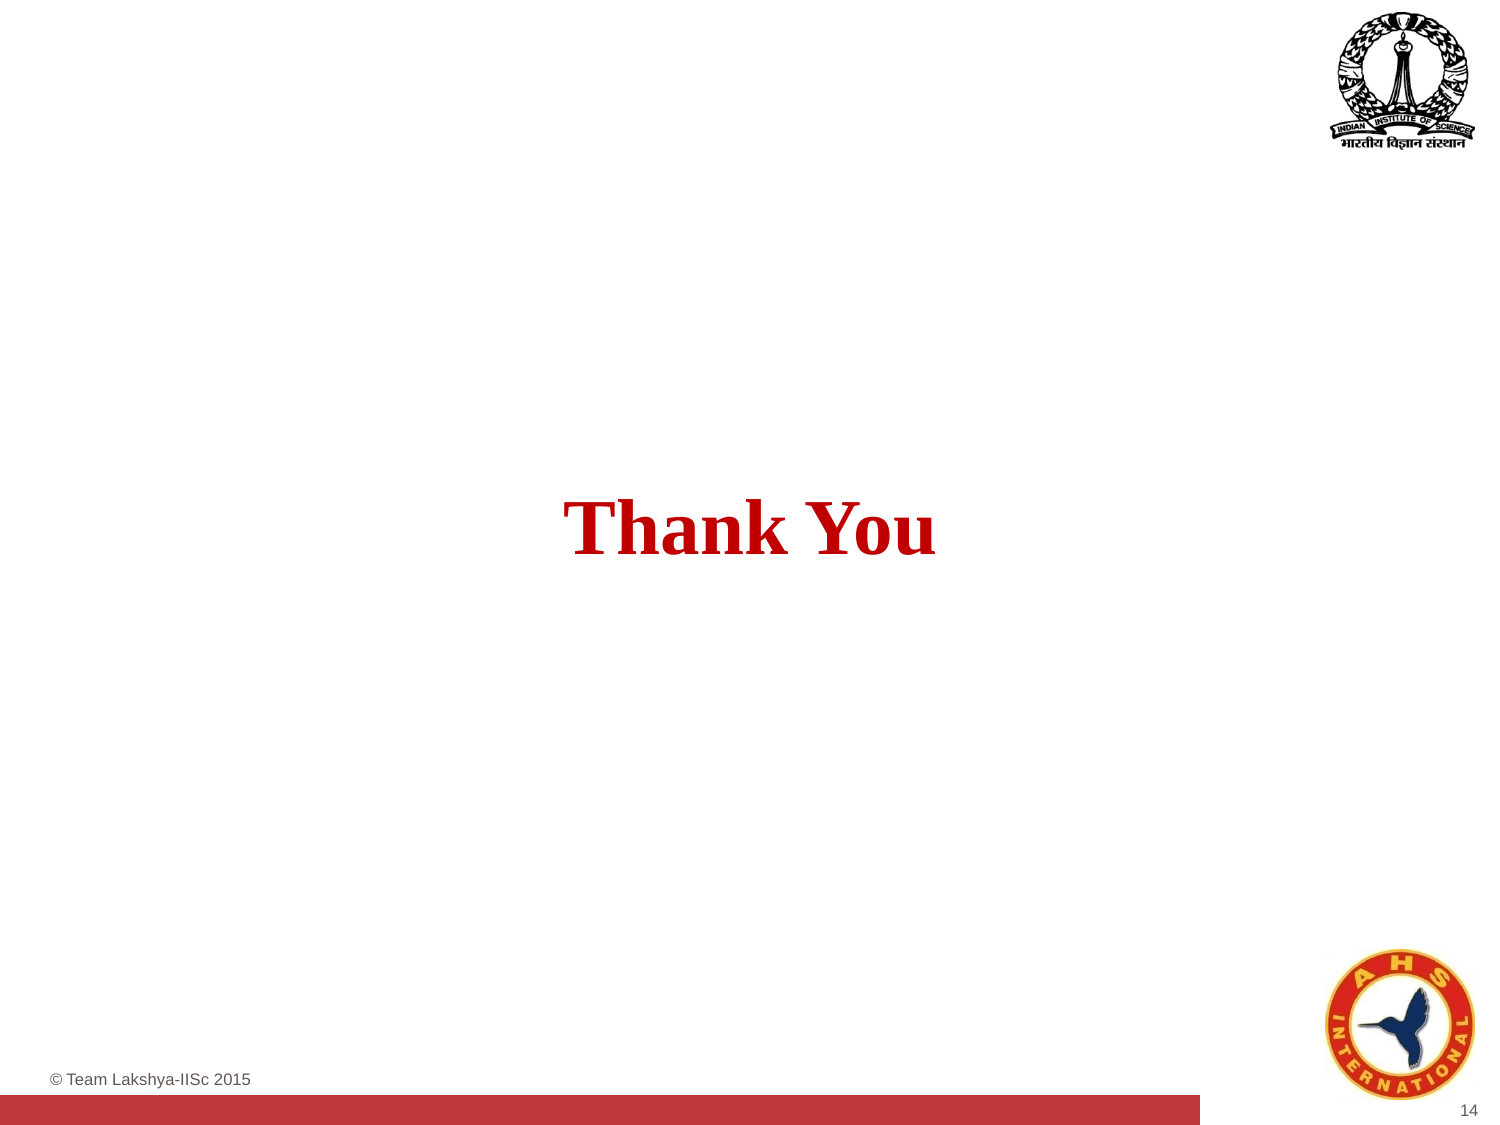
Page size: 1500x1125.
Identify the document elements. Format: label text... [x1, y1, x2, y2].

list Thank You [49, 240, 1452, 665]
picture [1330, 12, 1475, 150]
picture [1325, 949, 1475, 1100]
